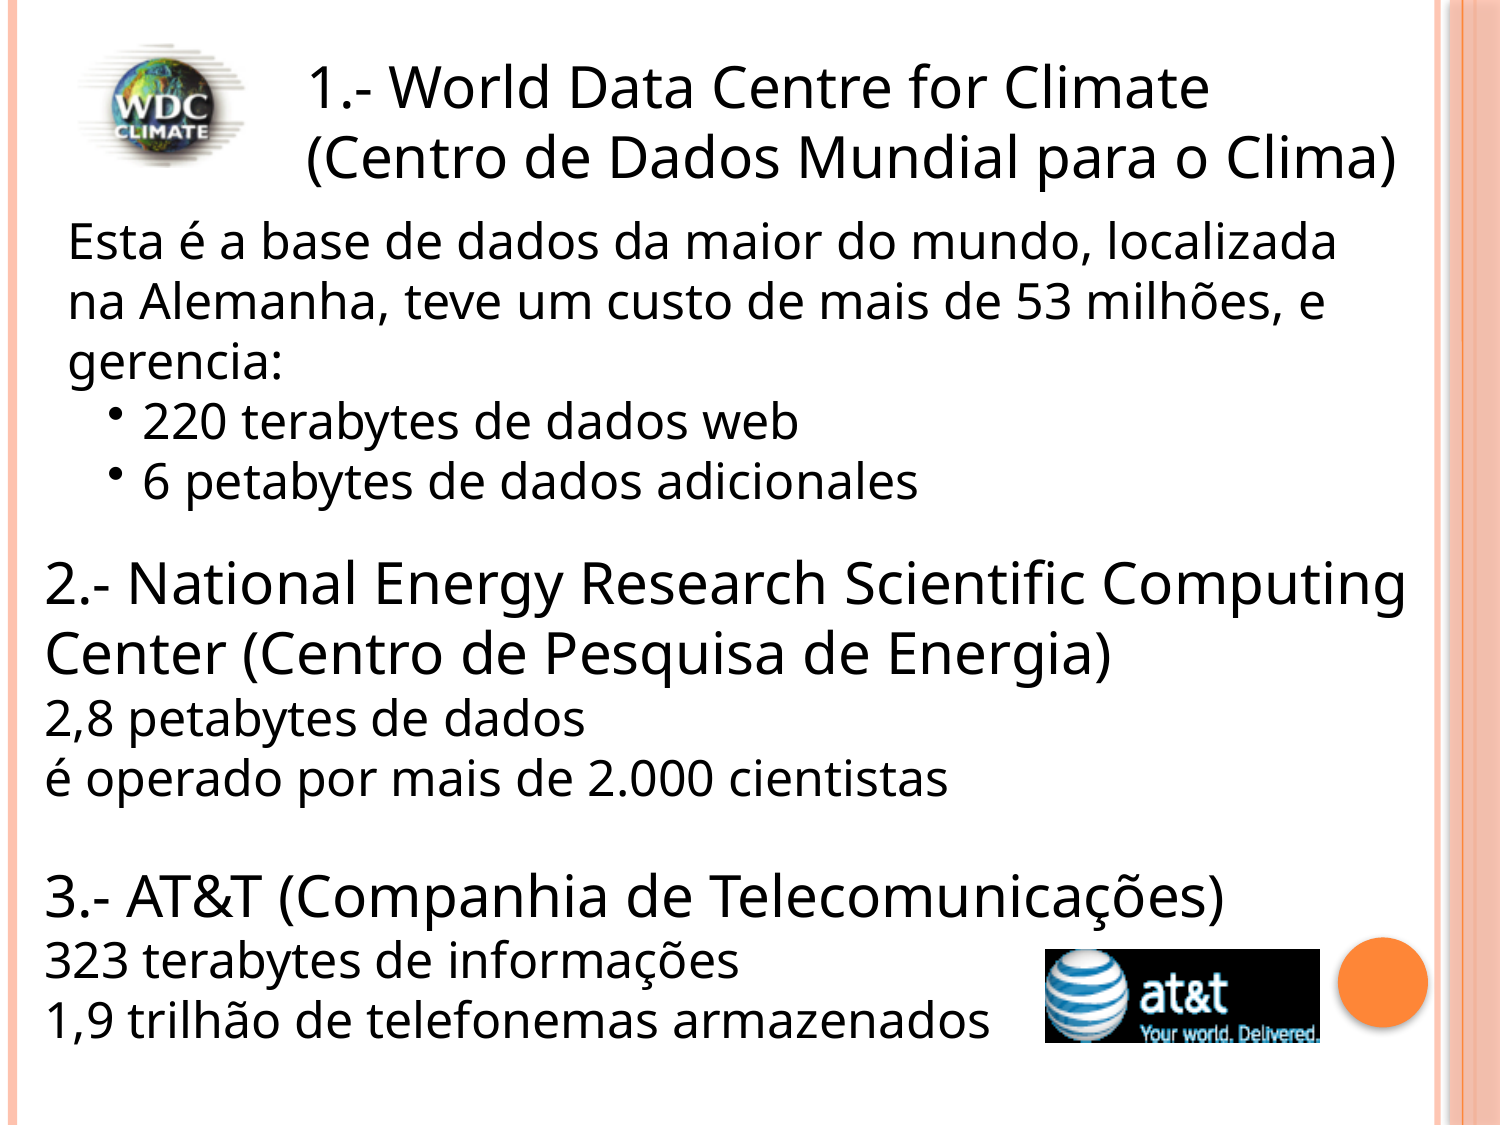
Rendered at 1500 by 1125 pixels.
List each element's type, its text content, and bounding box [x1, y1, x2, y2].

text_box Esta é a base de dados da maior do mundo, localizada na Alemanha, teve um custo de mais de 53 milhões, e gerencia: 220 terabytes de dados web 6 petabytes de dados adicionales [53, 201, 1398, 517]
picture [76, 42, 249, 169]
text_box 3.- AT&T (Companhia de Telecomunicações) 323 terabytes de informações 1,9 trilhão de telefonemas armazenados [29, 851, 1319, 1057]
text_box 1.- World Data Centre for Climate (Centro de Dados Mundial para o Clima) [291, 42, 1412, 198]
text_box 2.- National Energy Research Scientific Computing Center (Centro de Pesquisa de Energia) 2,8 petabytes de dados é operado por mais de 2.000 cientistas [29, 538, 1478, 814]
picture [1045, 948, 1321, 1044]
